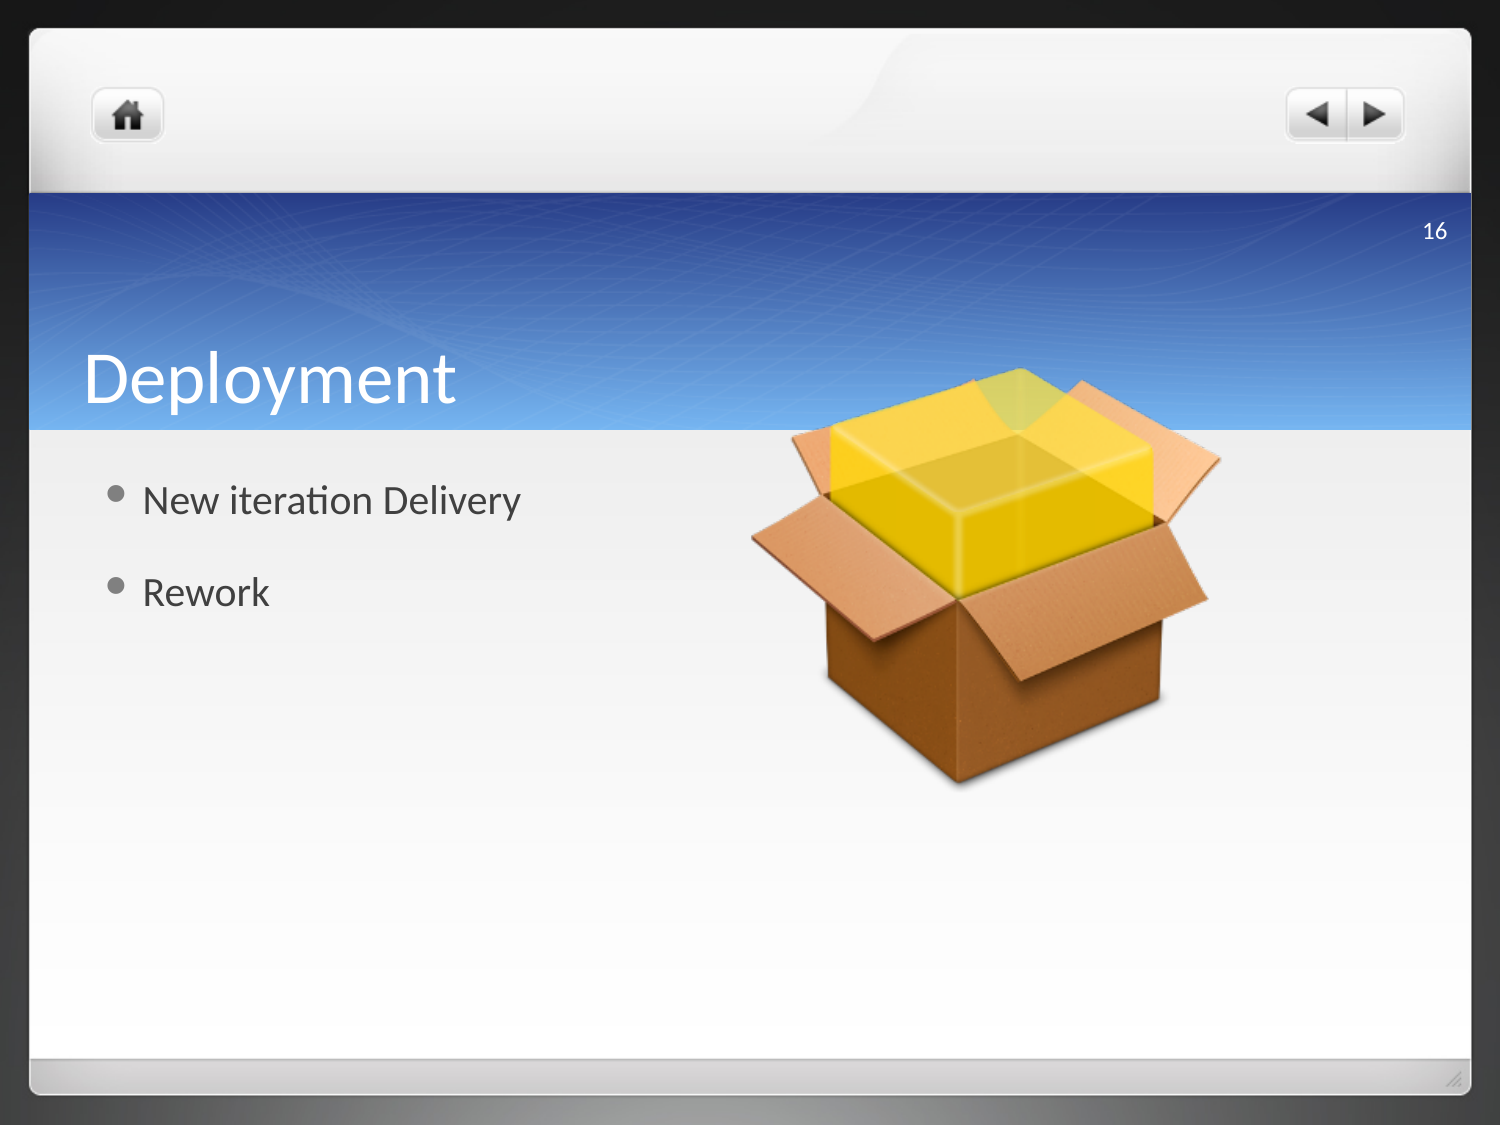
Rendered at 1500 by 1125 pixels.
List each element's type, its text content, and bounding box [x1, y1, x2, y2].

picture [0, 0, 1500, 1125]
slide_number 16 [1374, 200, 1463, 260]
list New iteration Delivery Rework [89, 465, 664, 1001]
title Deployment [68, 238, 1432, 427]
